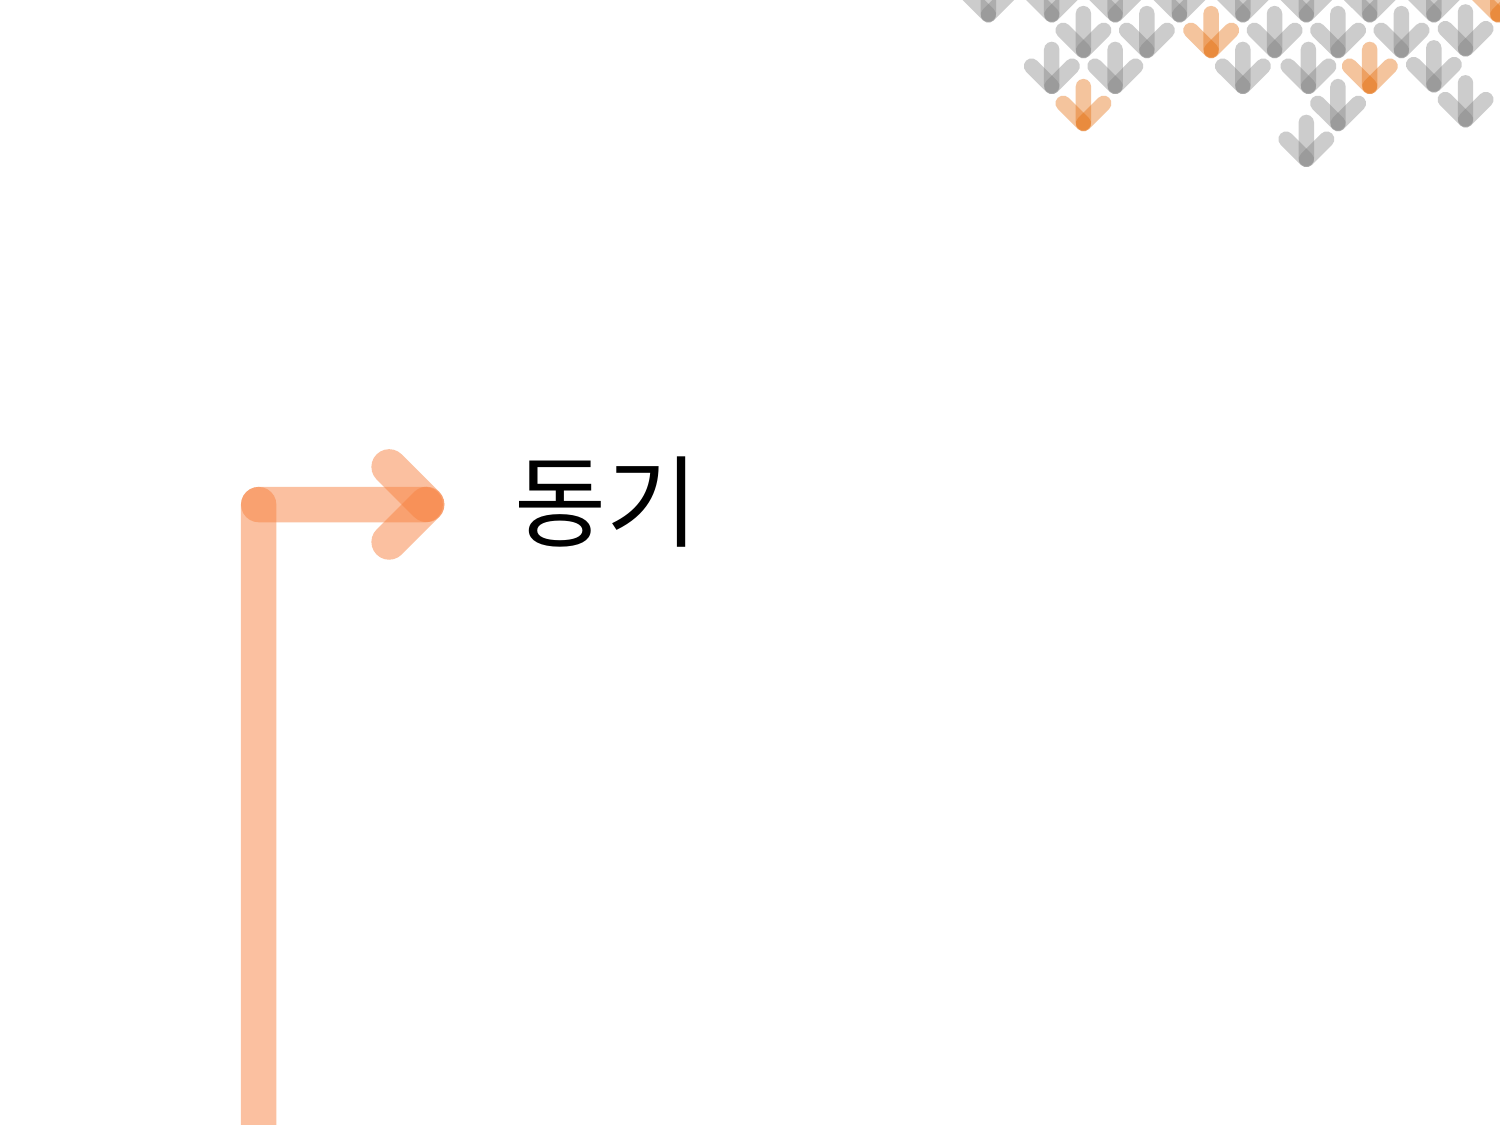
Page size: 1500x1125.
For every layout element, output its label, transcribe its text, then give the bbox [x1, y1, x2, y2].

text_box 동기 [447, 432, 714, 568]
